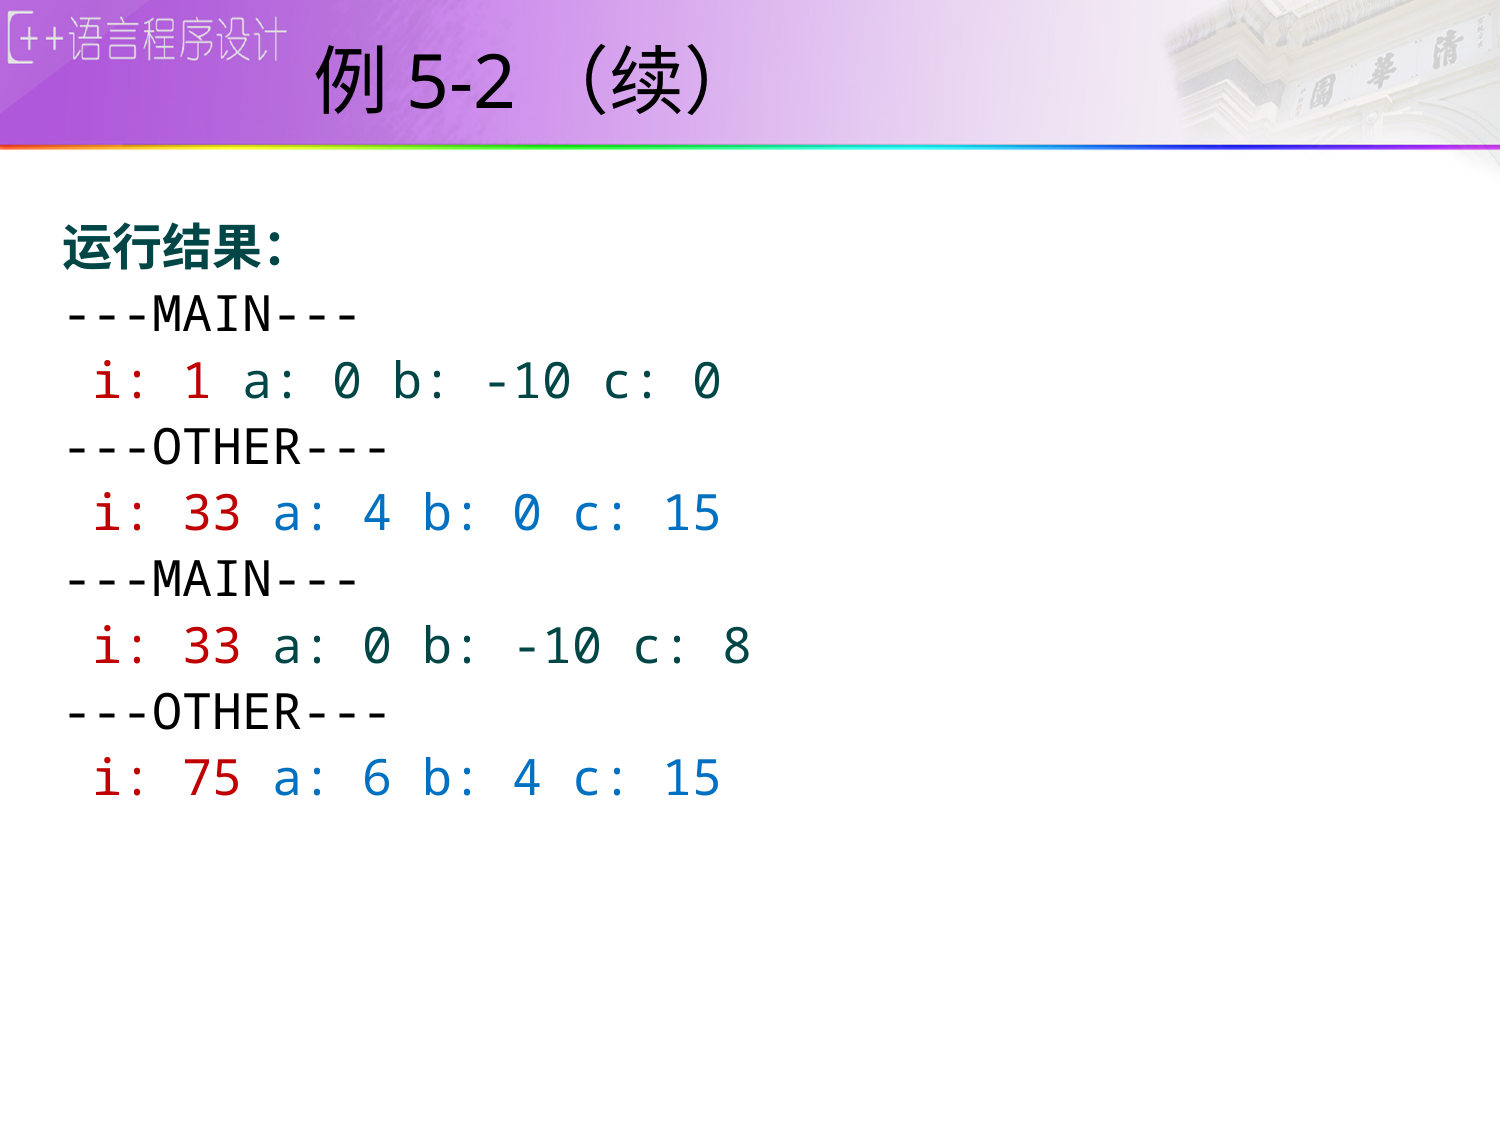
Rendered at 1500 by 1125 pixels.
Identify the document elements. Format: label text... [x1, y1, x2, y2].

list 运行结果： ---MAIN--- i: 1 a: 0 b: -10 c: 0 ---OTHER--- i: 33 a: 4 b: 0 c: 15 ---MAIN--- i: 33 a: 0 b: -10 c: 8 ---OTHER--- i: 75 a: 6 b: 4 c: 15 [29, 208, 1500, 1035]
picture [0, 0, 1500, 1125]
title 例5-2（续） [298, 7, 1415, 149]
